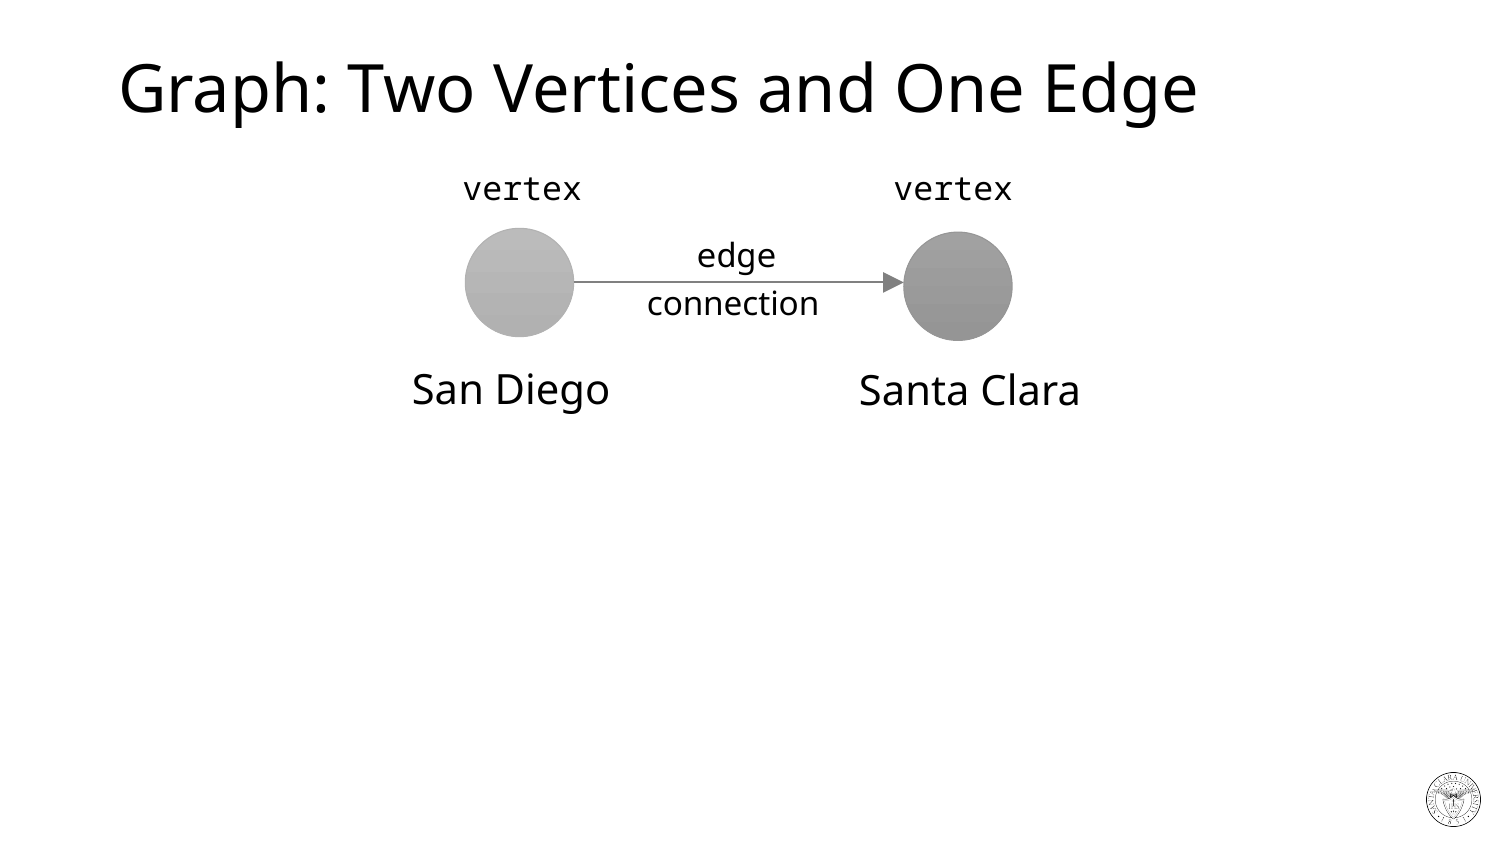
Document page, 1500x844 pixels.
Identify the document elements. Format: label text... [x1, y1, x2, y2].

picture [1426, 772, 1481, 827]
title Graph: Two Vertices and One Edge [103, 44, 1397, 134]
text_box vertex [447, 159, 607, 215]
text_box [903, 231, 1013, 341]
text_box San Diego [397, 355, 665, 421]
text_box connection [632, 283, 856, 330]
text_box vertex [878, 159, 1038, 215]
text_box edge [681, 227, 796, 274]
text_box connection [632, 274, 856, 282]
text_box Santa Clara [844, 355, 1104, 421]
text_box [464, 227, 575, 338]
